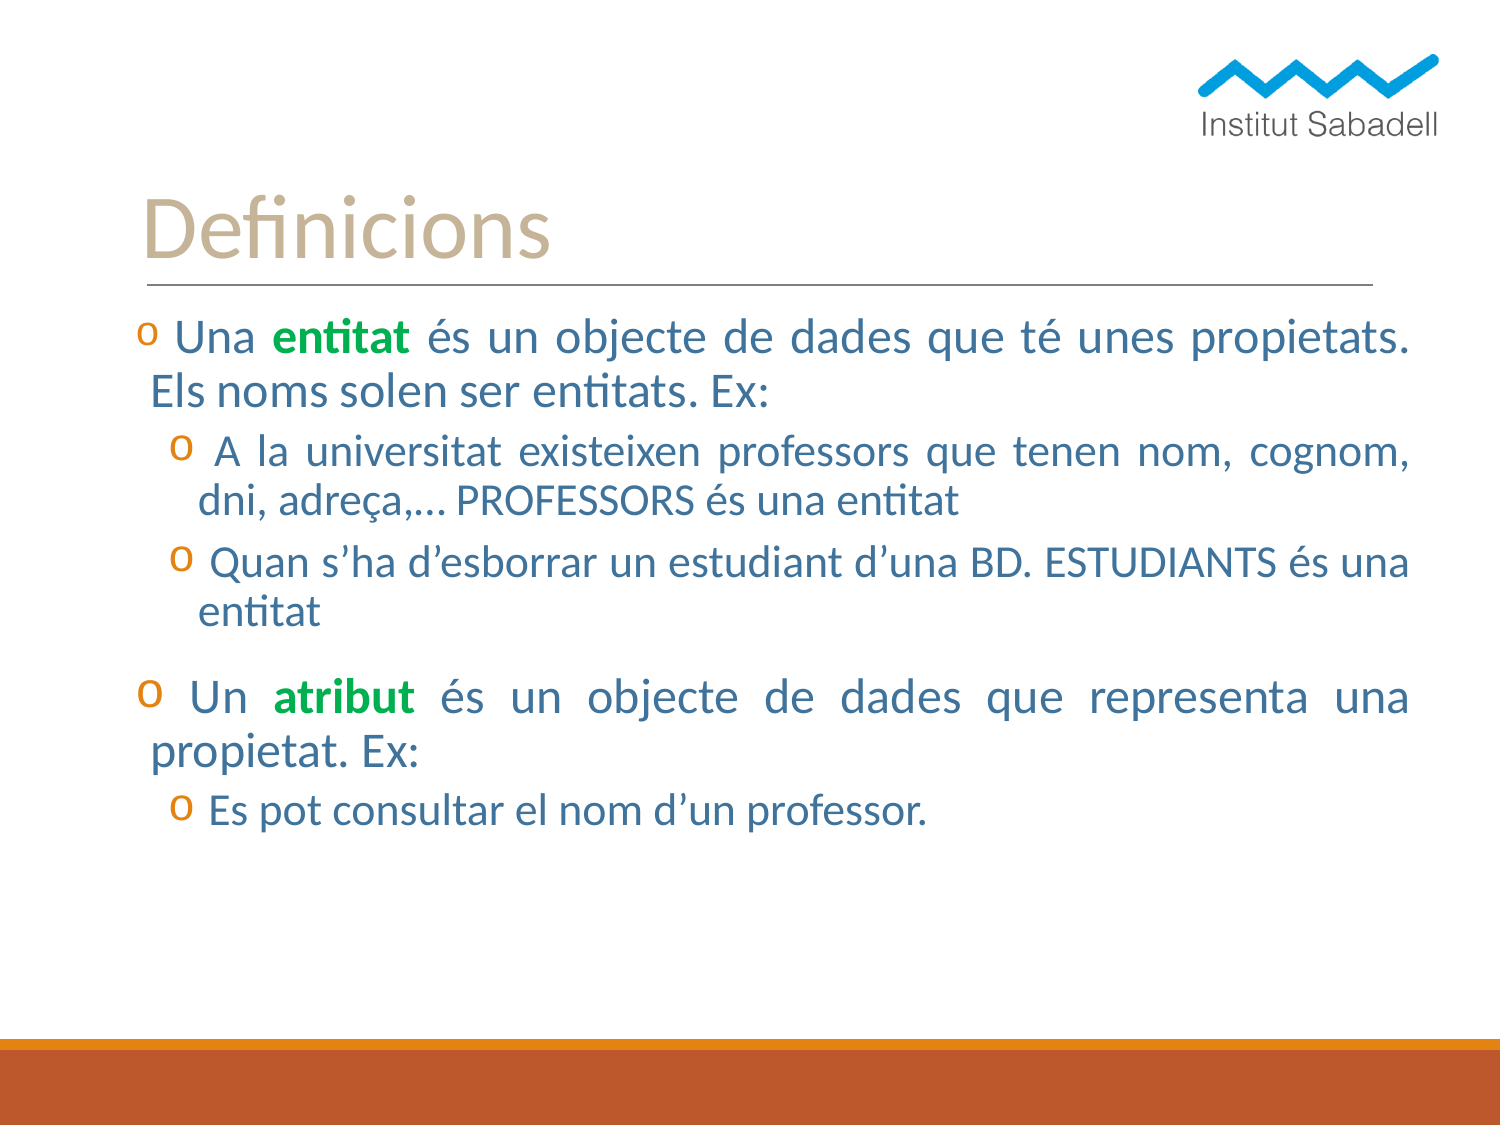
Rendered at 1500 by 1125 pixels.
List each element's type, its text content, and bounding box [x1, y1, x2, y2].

picture [1198, 64, 1439, 144]
list Una entitat és un objecte de dades que té unes propietats. Els noms solen ser entitats. Ex: A la universitat existeixen professors que tenen nom, cognom, dni, adreça,… PROFESSORS és una entitat Quan s’ha d’esborrar un estudiant d’una BD. ESTUDIANTS és una entitat Un atribut és un objecte de dades que representa una propietat. Ex: Es pot consultar el nom d’un professor. [135, 302, 1412, 963]
title Definicions [126, 47, 1365, 285]
picture [1198, 54, 1429, 87]
